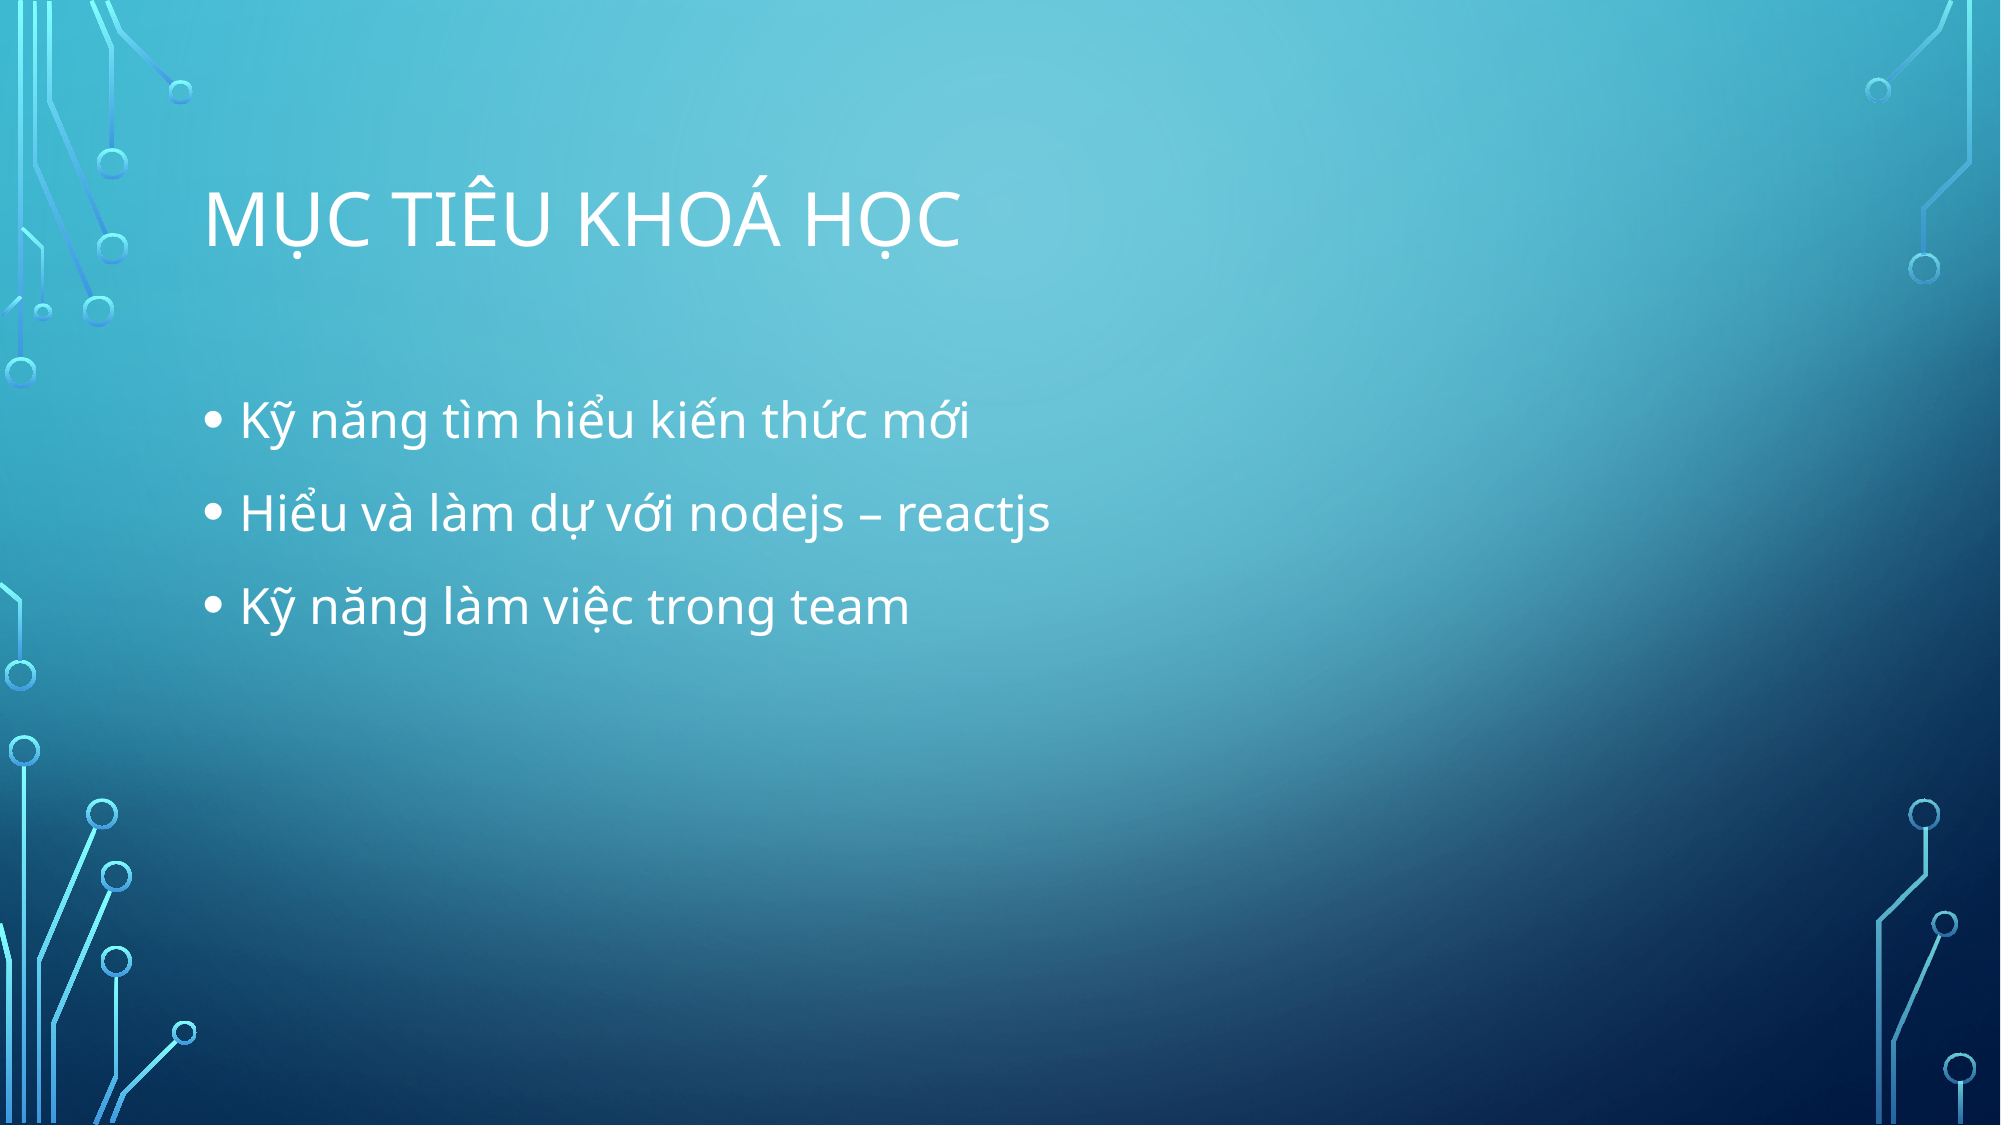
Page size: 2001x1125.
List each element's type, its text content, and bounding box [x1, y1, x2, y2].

list Kỹ năng tìm hiểu kiến thức mới Hiểu và làm dự với nodejs – reactjs Kỹ năng làm việc trong team [187, 369, 1813, 950]
title Mục tiêu khoá học [187, 101, 1813, 344]
